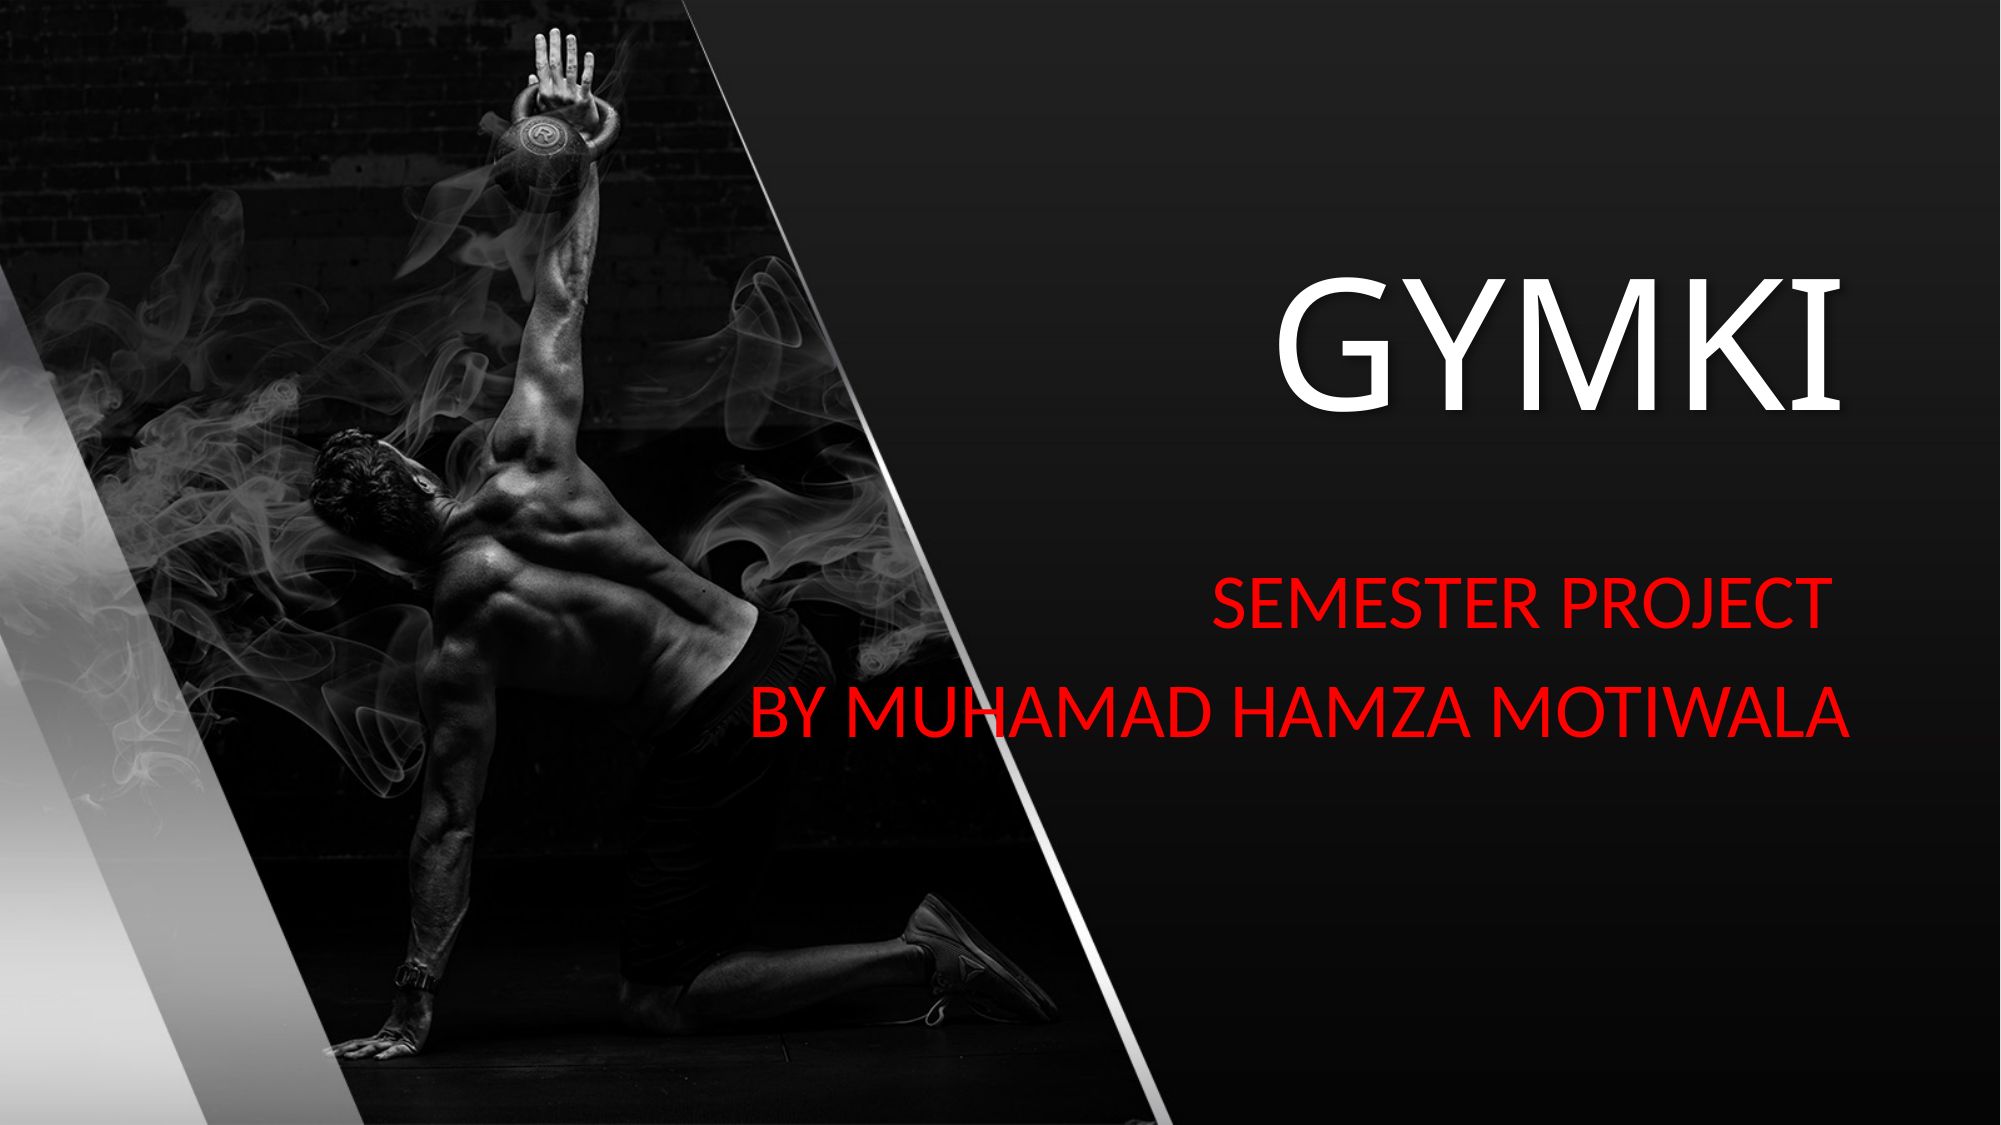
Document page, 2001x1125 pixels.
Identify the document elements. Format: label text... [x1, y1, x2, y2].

subtitle SEMESTER PROJECT BY MUHAMAD HAMZA MOTIWALA [75, 543, 1867, 813]
title GYMKI [68, 133, 1863, 541]
picture [0, 0, 2001, 1125]
